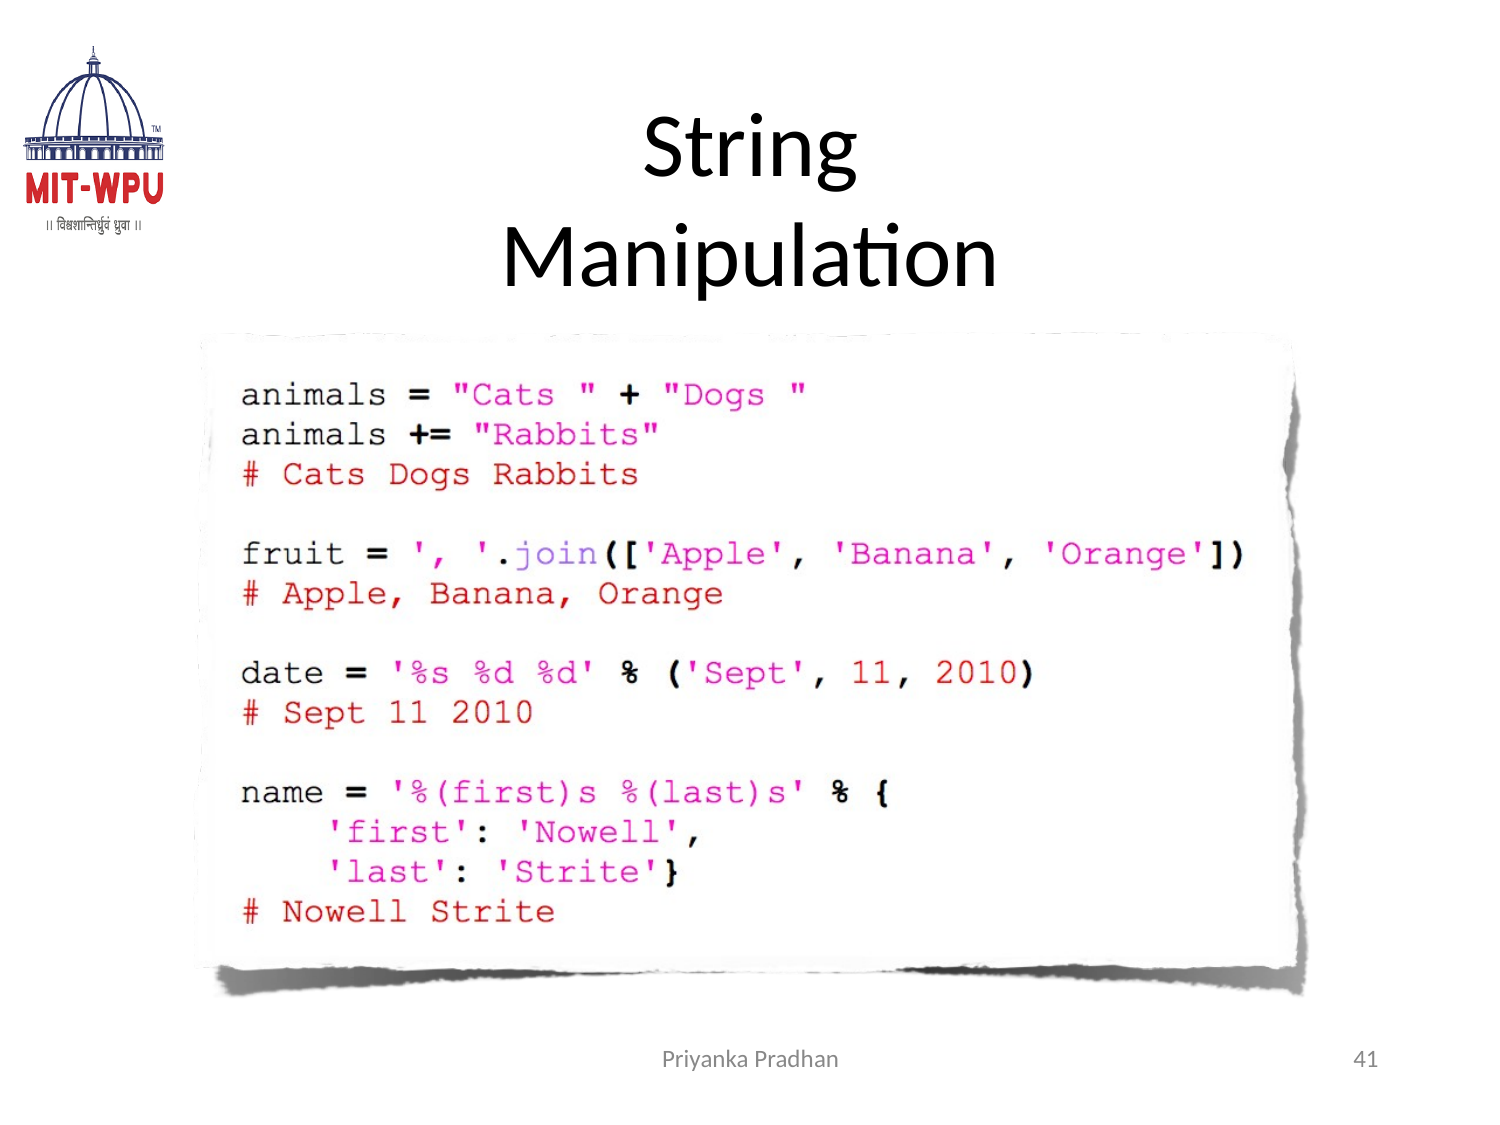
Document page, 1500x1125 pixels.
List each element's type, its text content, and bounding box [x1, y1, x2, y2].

slide_number 41 [1337, 725, 1379, 1125]
picture [23, 46, 181, 236]
title String Manipulation [383, 82, 1117, 305]
footer Priyanka Pradhan [644, 725, 856, 1125]
text_box [189, 324, 1310, 1000]
